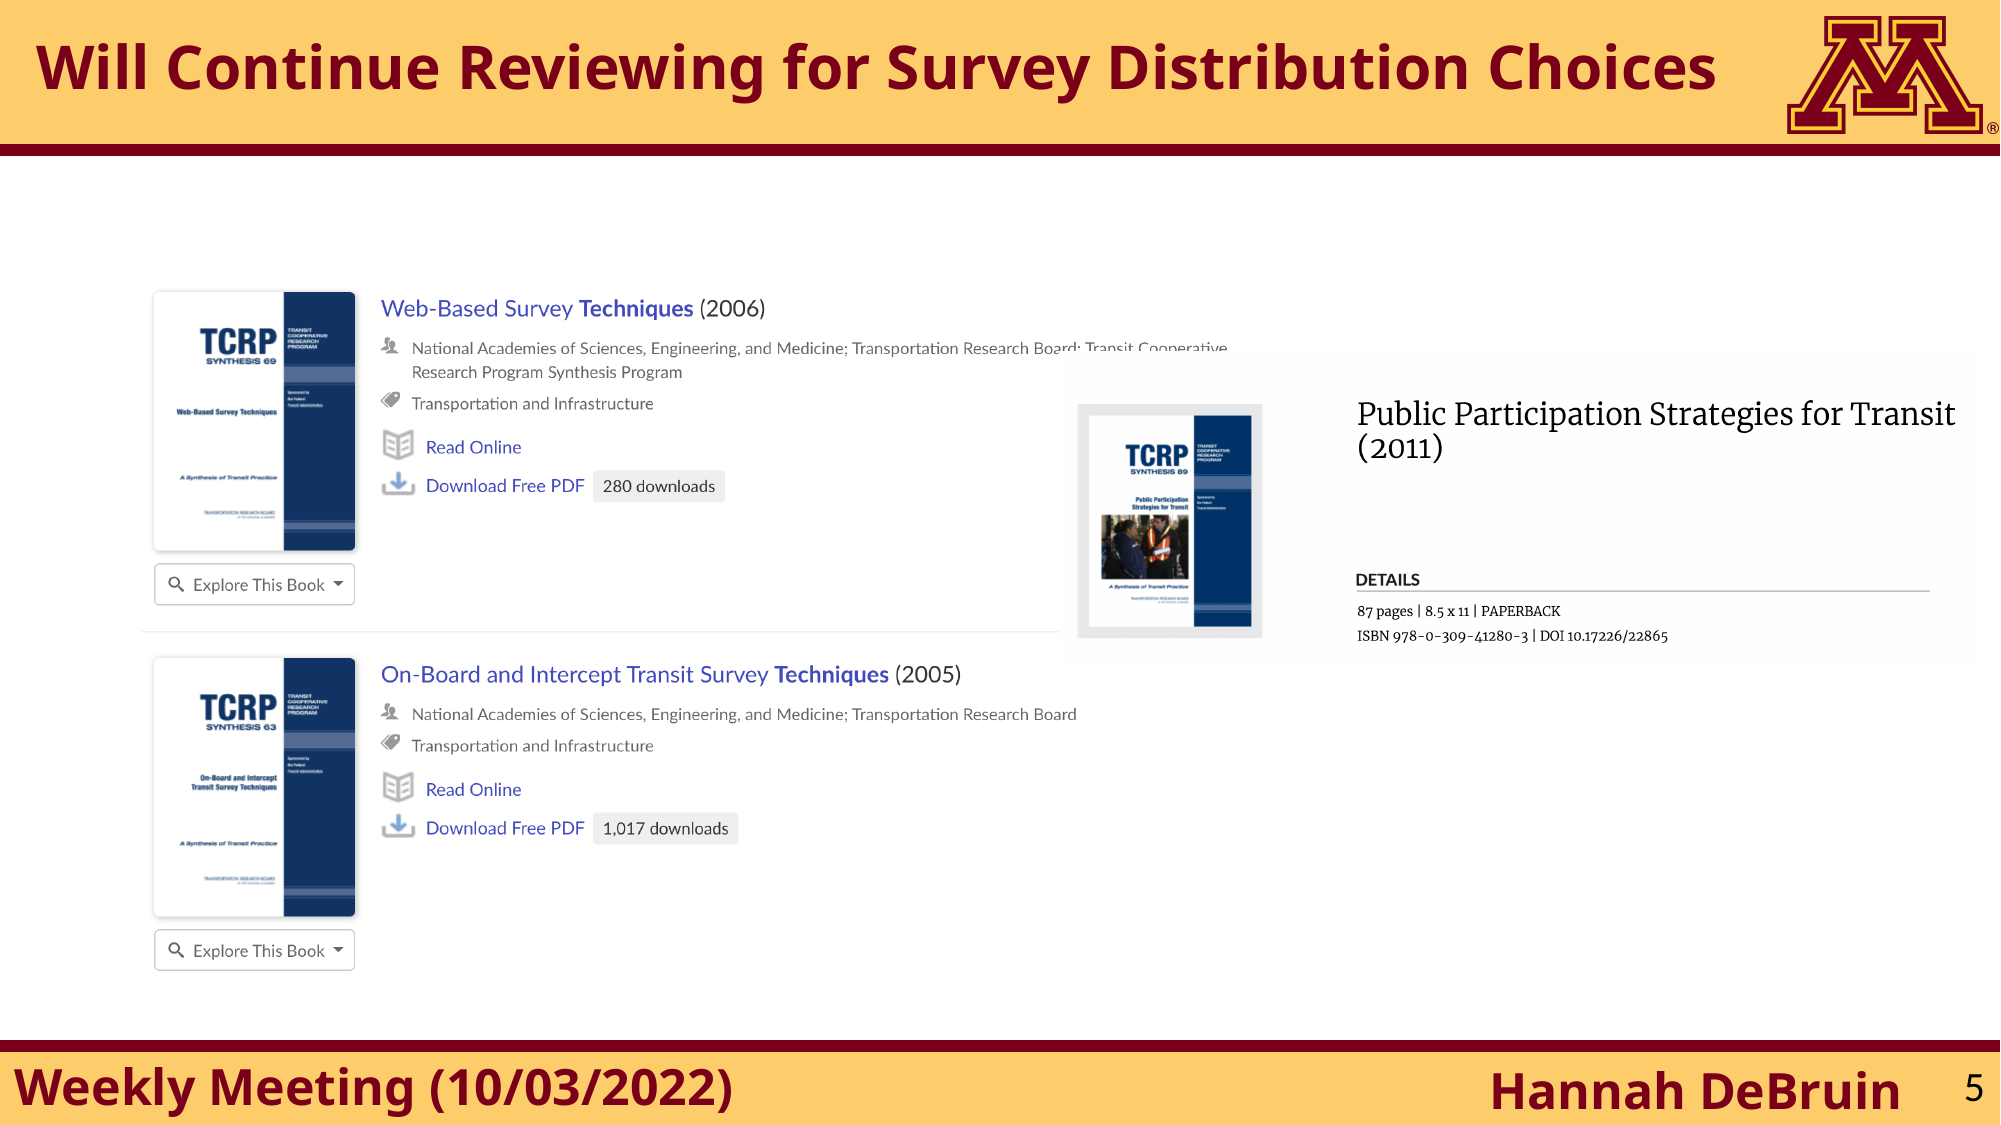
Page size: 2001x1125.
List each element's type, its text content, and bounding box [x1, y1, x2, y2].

text_box Hannah DeBruin [1249, 1053, 1550, 1125]
text_box Weekly Meeting (10/03/2022) [0, 1053, 1000, 1125]
slide_number 5 [1550, 1052, 2000, 1125]
picture [1059, 351, 1975, 664]
picture [1786, 14, 2000, 136]
text_box [0, 1052, 1550, 1125]
text_box [0, 0, 2000, 144]
text_box Will Continue Reviewing for Survey Distribution Choices [21, 29, 1749, 144]
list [125, 270, 1245, 985]
